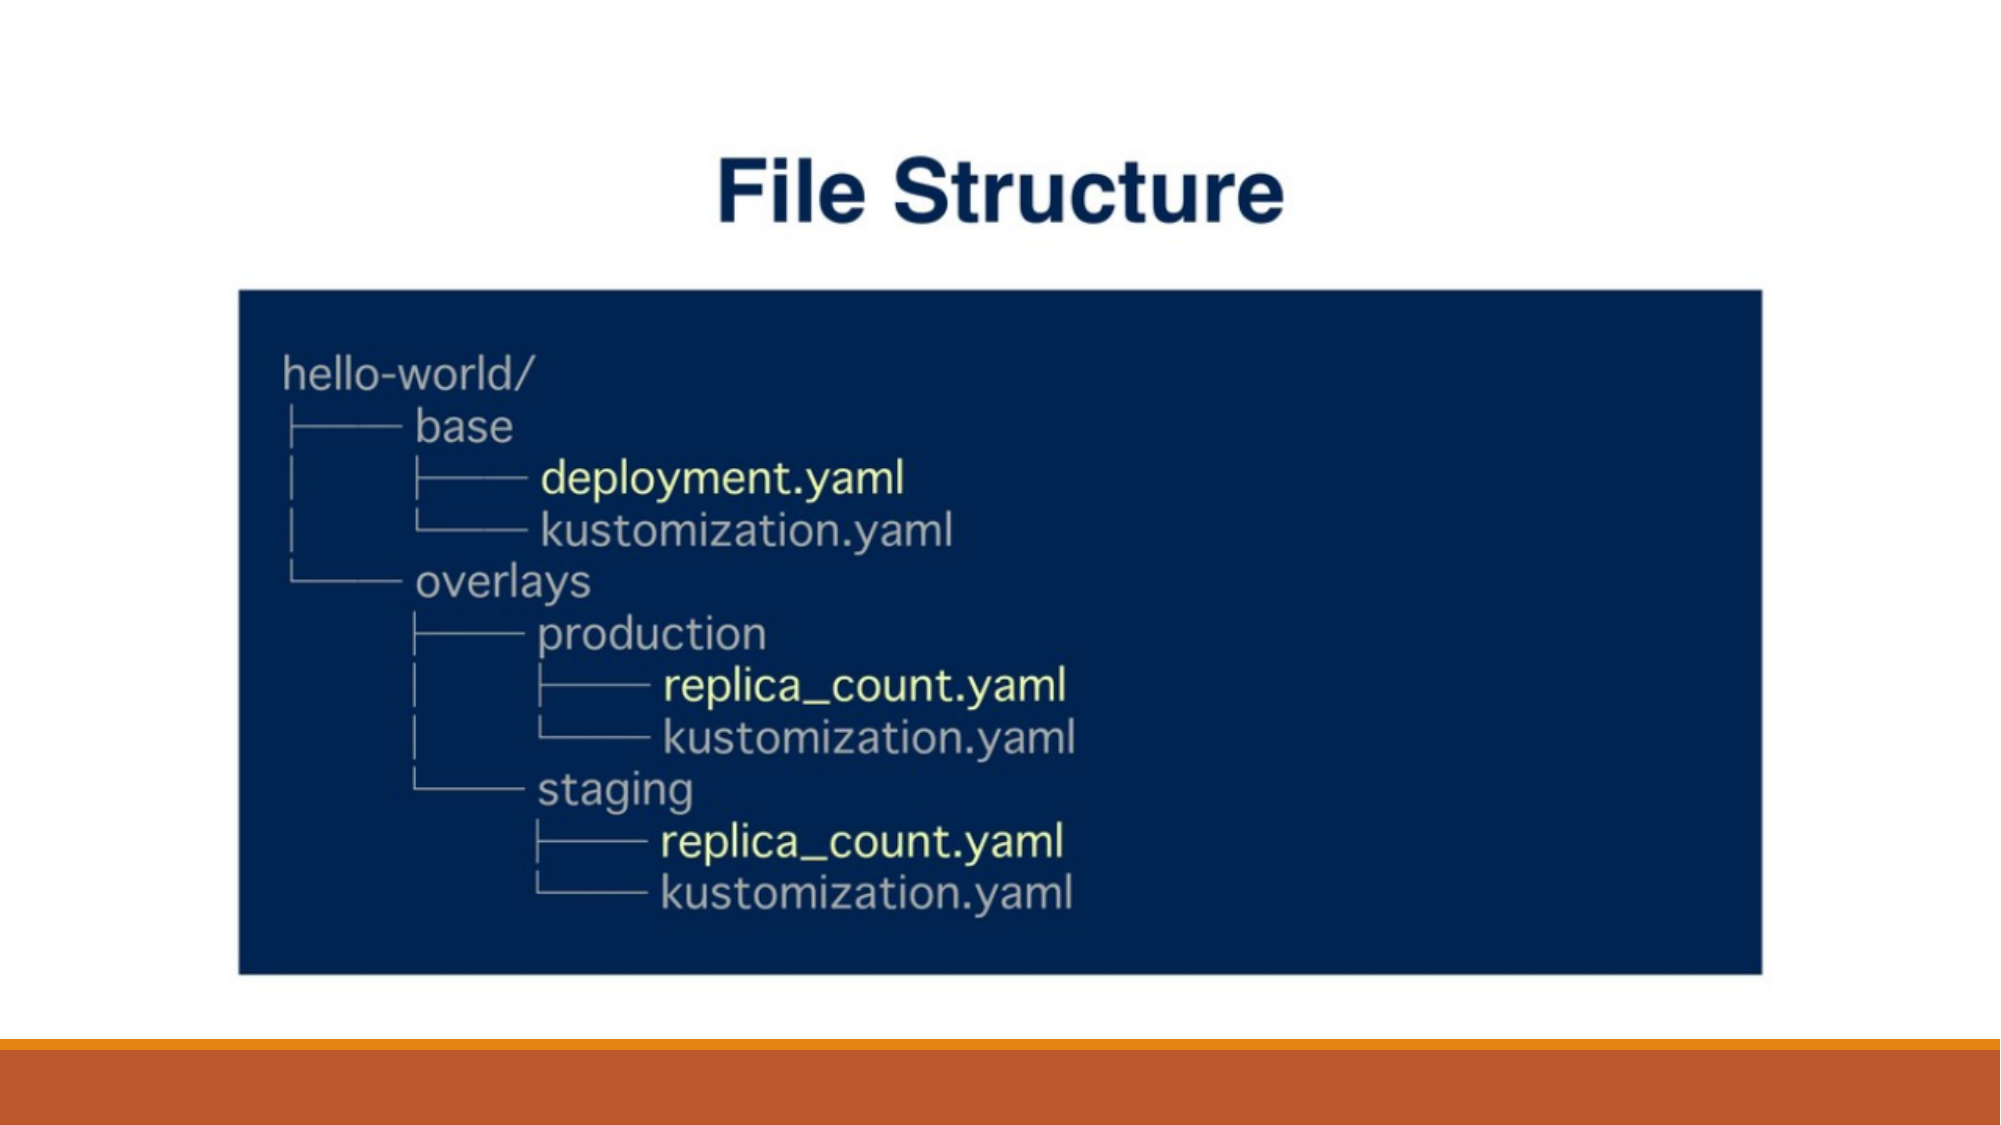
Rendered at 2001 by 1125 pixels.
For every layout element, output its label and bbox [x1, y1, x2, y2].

picture [161, 100, 1839, 1024]
